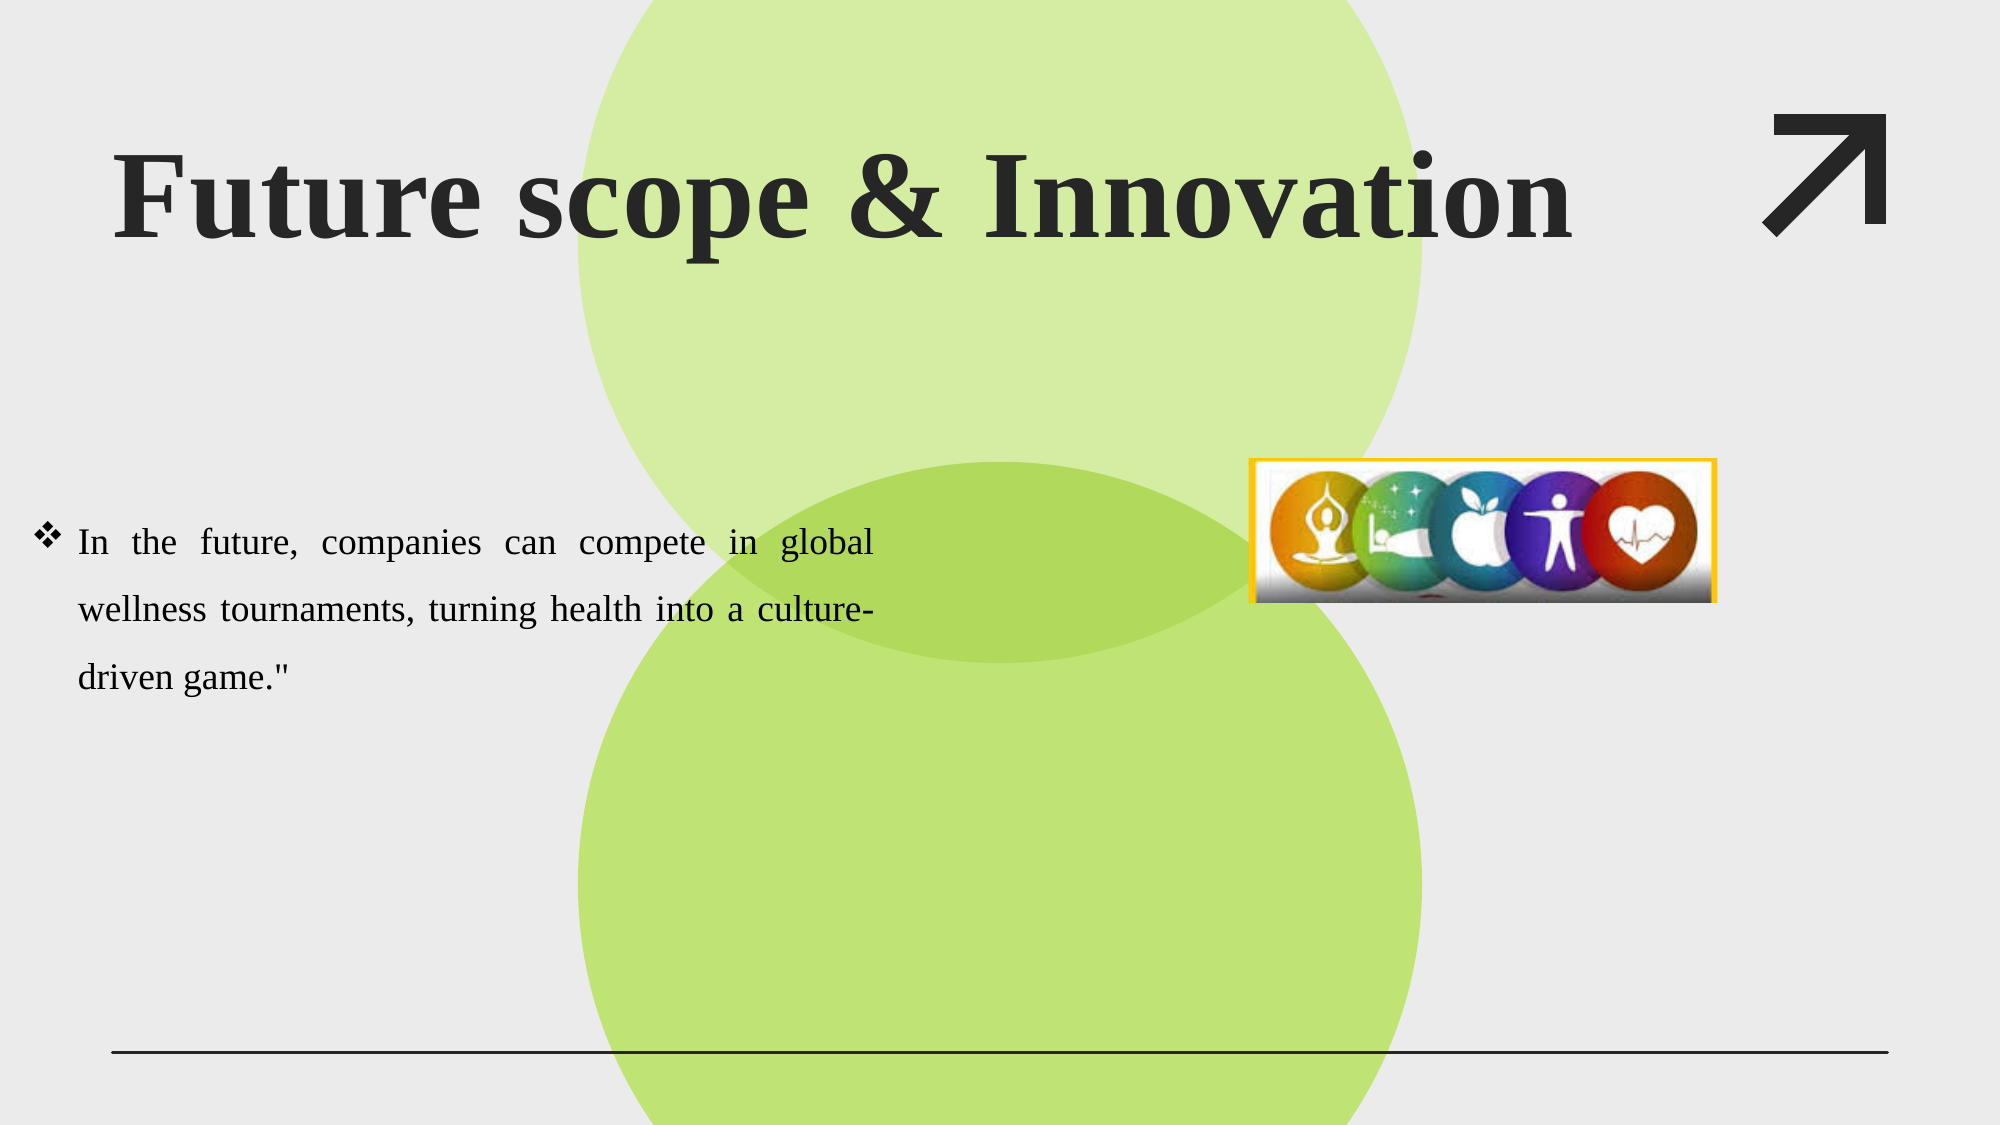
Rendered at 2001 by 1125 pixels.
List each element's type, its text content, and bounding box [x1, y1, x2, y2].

title Future scope & Innovation [112, 112, 1763, 649]
picture [1248, 457, 1718, 604]
text_box In the future, companies can compete in global wellness tournaments, turning health into a culture-driven game." [16, 486, 891, 704]
